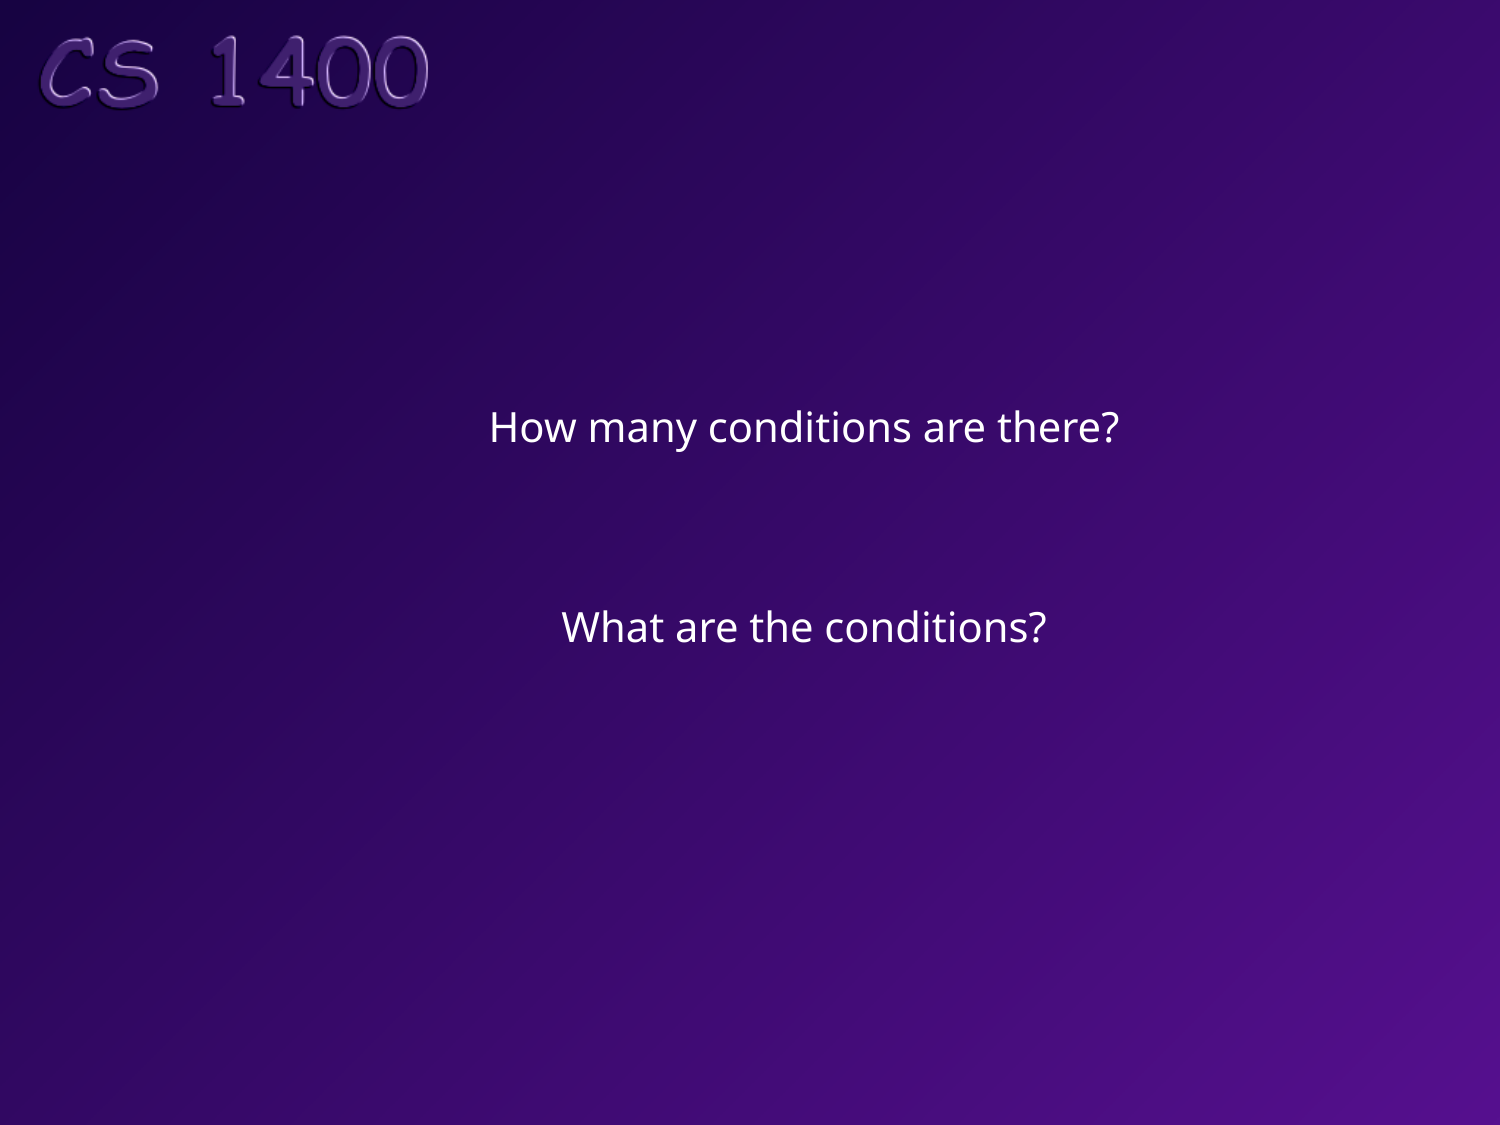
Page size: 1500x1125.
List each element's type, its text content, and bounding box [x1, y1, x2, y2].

text_box How many conditions are there? What are the conditions? [473, 392, 1135, 658]
picture [0, 0, 1500, 1125]
